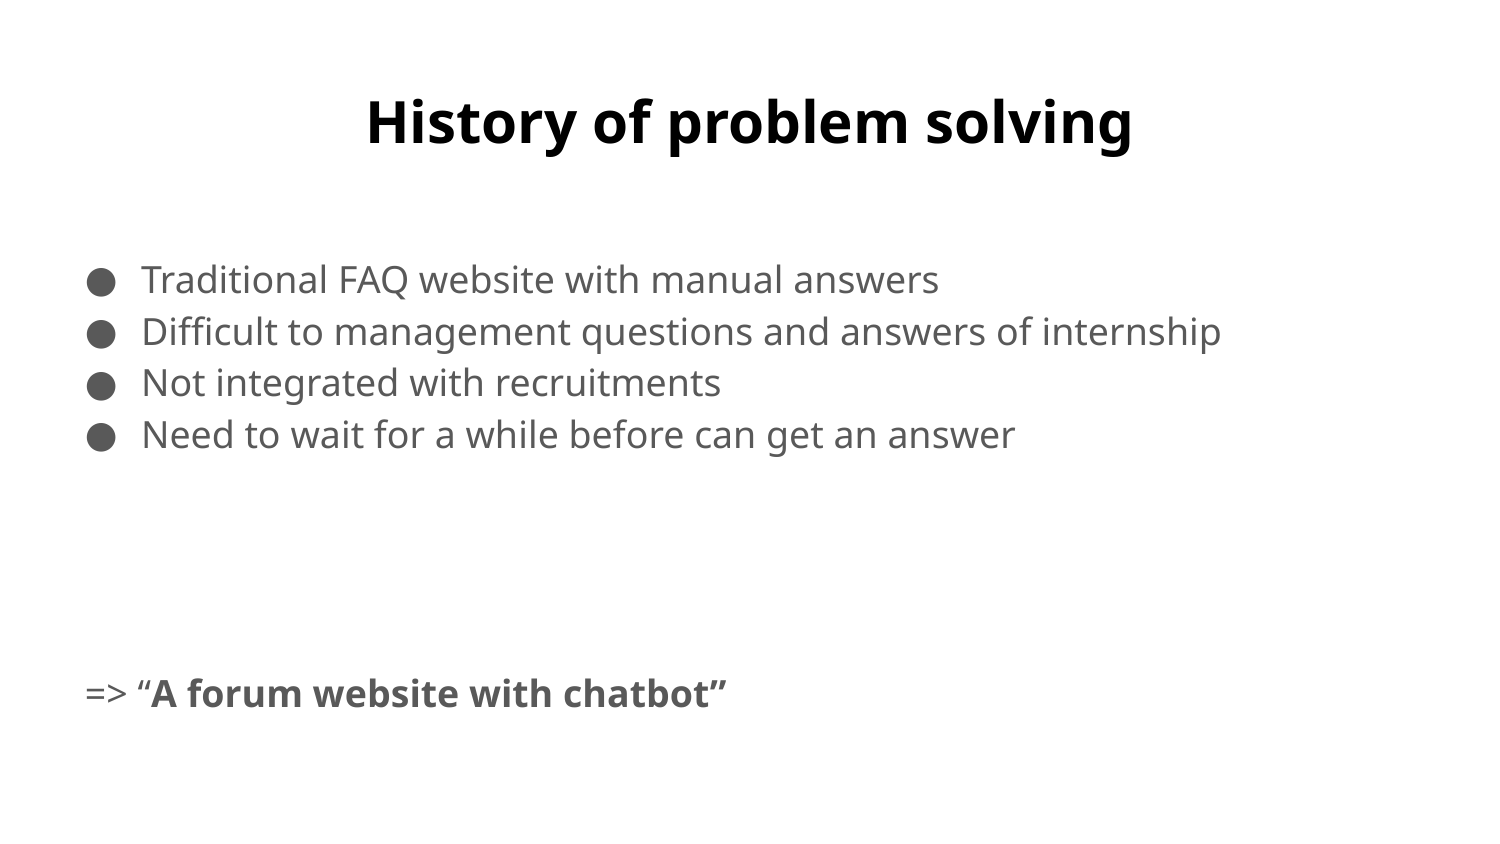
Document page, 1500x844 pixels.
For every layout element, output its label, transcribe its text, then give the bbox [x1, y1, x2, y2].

title History of problem solving [51, 72, 1449, 167]
list Traditional FAQ website with manual answers Difficult to management questions and answers of internship Not integrated with recruitments Need to wait for a while before can get an answer => “A forum website with chatbot” [51, 189, 1449, 750]
